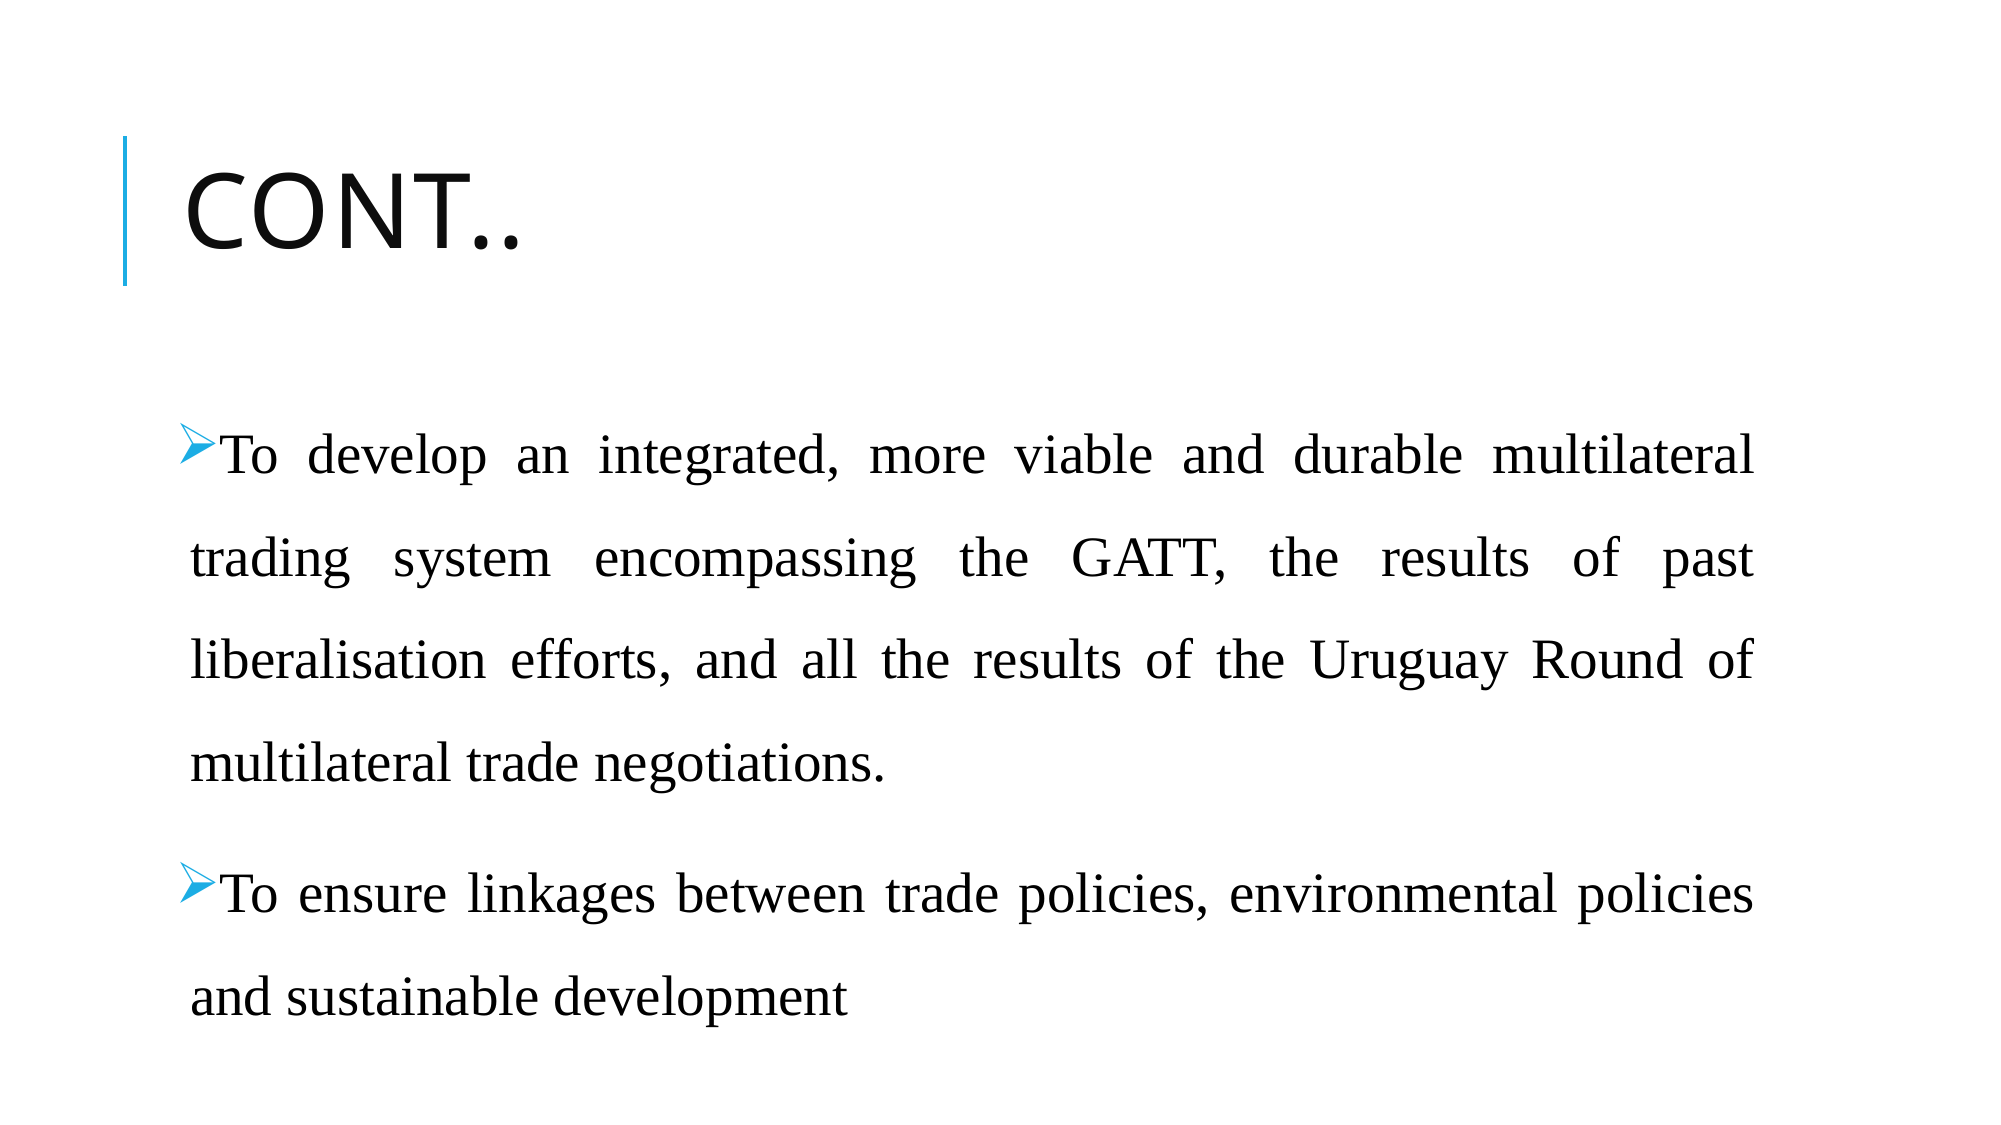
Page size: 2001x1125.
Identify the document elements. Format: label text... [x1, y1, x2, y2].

title Cont.. [168, 96, 1763, 342]
list To develop an integrated, more viable and durable multilateral trading system encompassing the GATT, the results of past liberalisation efforts, and all the results of the Uruguay Round of multilateral trade negotiations. To ensure linkages between trade policies, environmental policies and sustainable development [168, 375, 1763, 1035]
